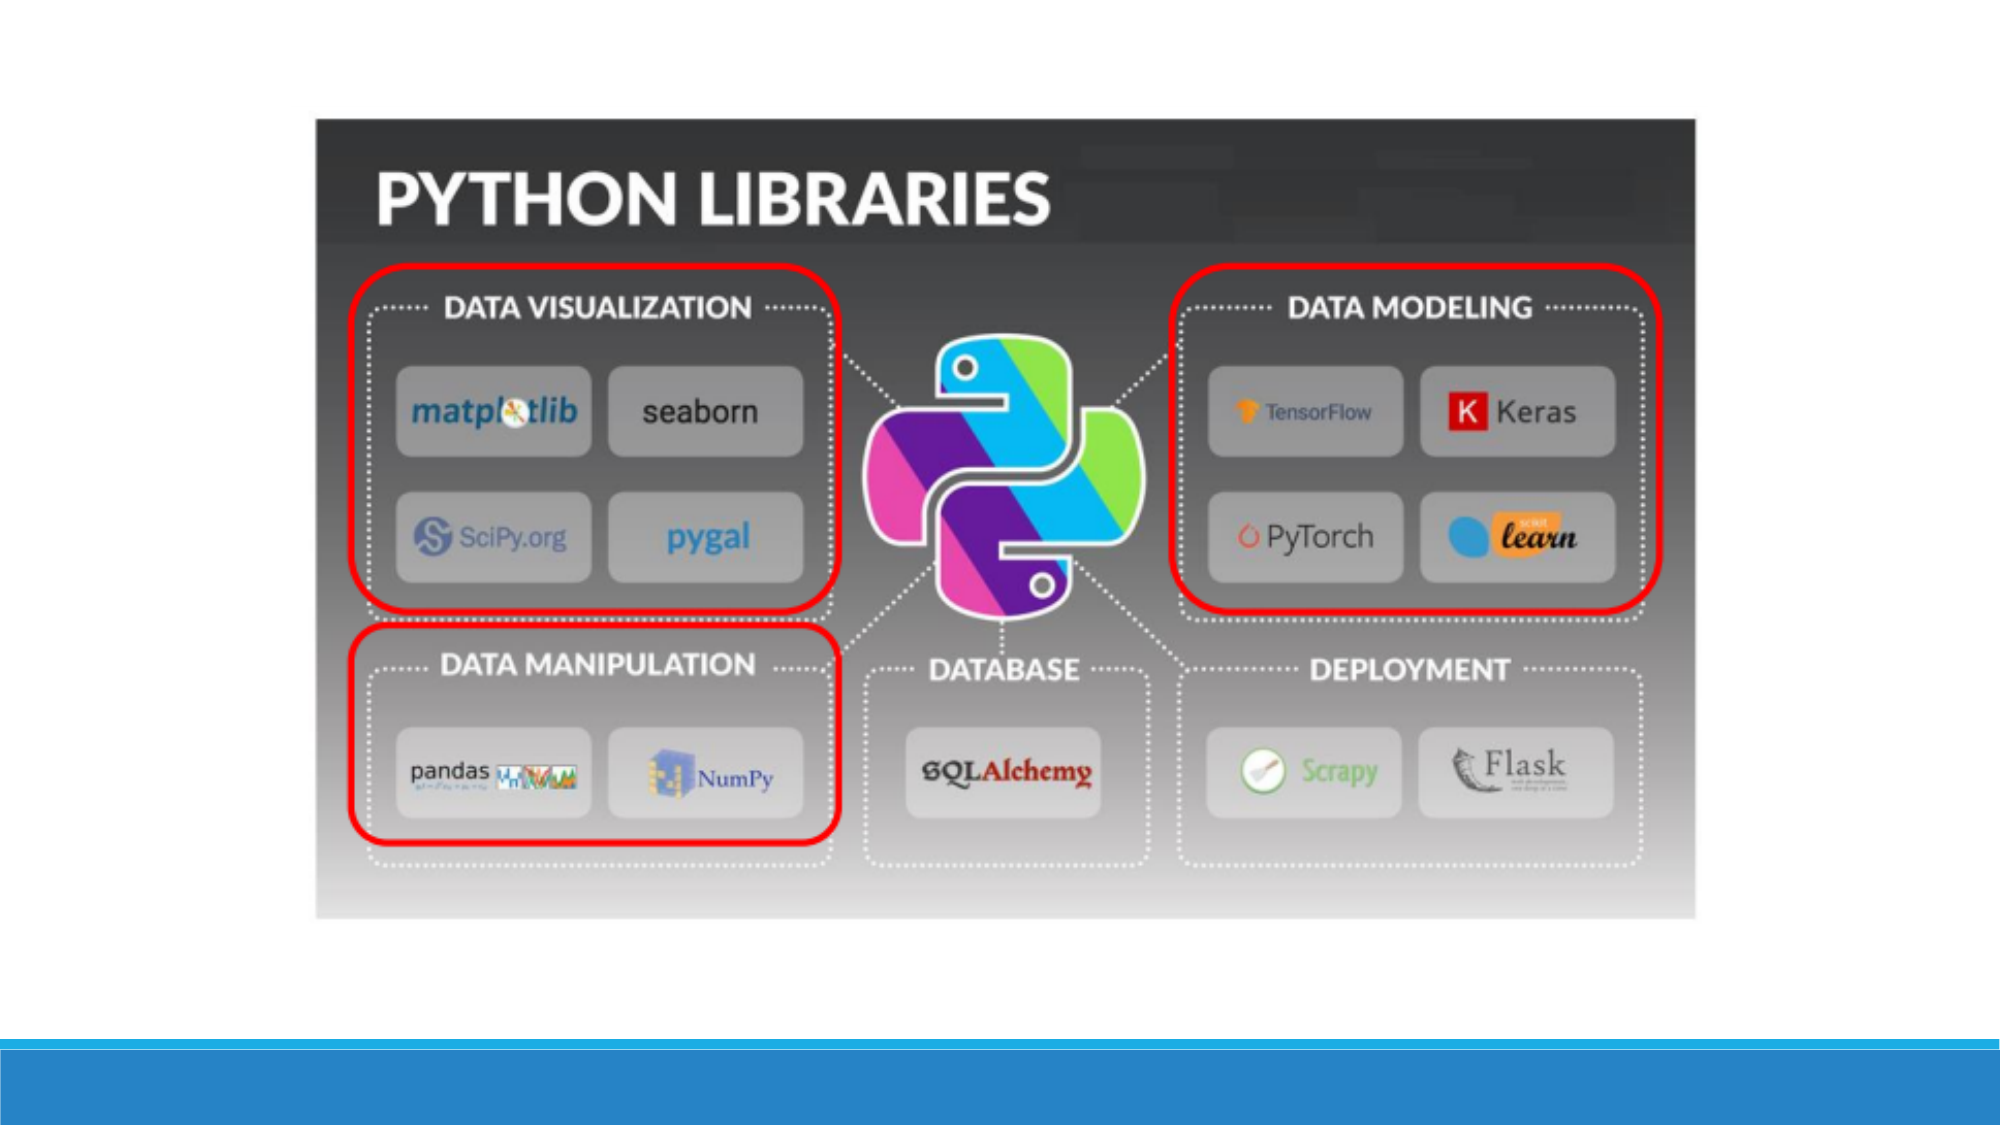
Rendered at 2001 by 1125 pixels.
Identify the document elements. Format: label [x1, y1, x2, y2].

picture [291, 104, 1709, 935]
